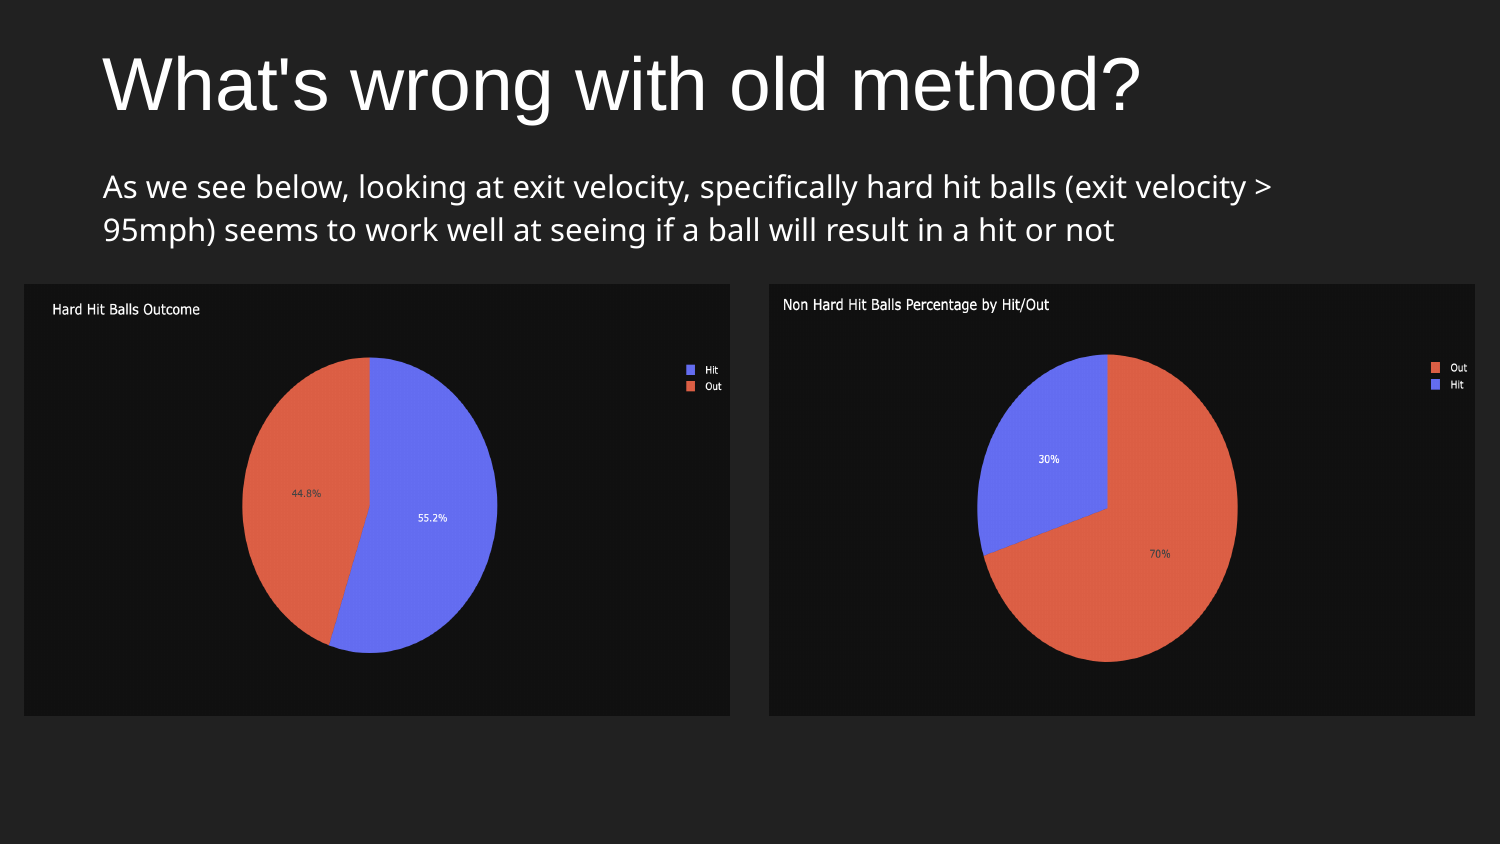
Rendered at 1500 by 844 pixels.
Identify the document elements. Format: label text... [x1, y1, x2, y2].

title As we see below, looking at exit velocity, specifically hard hit balls (exit velocity > 95mph) seems to work well at seeing if a ball will result in a hit or not [87, 146, 1388, 782]
text_box [1045, 50, 1446, 117]
picture [24, 284, 731, 717]
title What's wrong with old method? [87, 20, 1376, 146]
picture [769, 284, 1475, 717]
